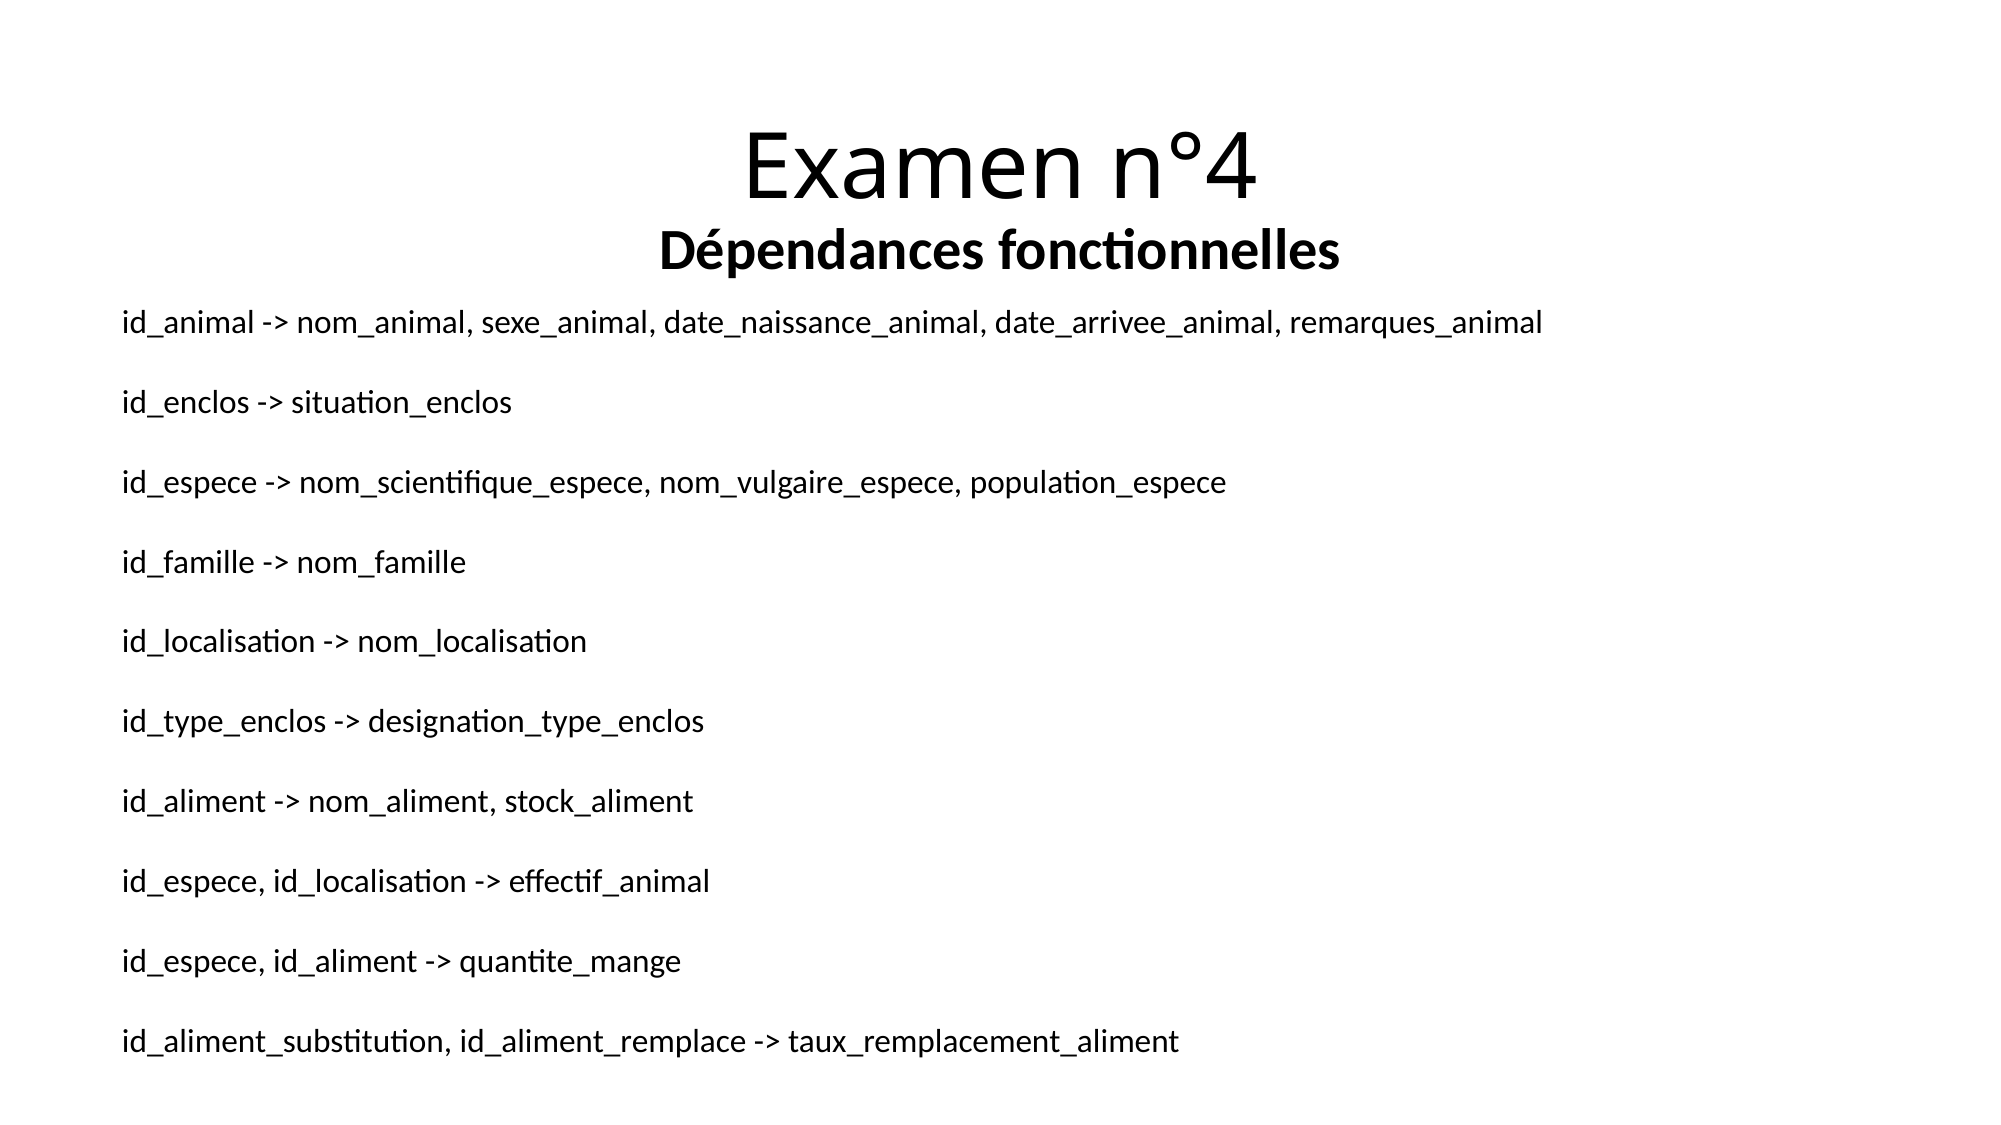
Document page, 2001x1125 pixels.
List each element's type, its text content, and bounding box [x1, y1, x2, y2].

text_box id_animal -> nom_animal, sexe_animal, date_naissance_animal, date_arrivee_animal, remarques_animal id_enclos -> situation_enclos id_espece -> nom_scientifique_espece, nom_vulgaire_espece, population_espece id_famille -> nom_famille id_localisation -> nom_localisation id_type_enclos -> designation_type_enclos id_aliment -> nom_aliment, stock_aliment id_espece, id_localisation -> effectif_animal id_espece, id_aliment -> quantite_mange id_aliment_substitution, id_aliment_remplace -> taux_remplacement_aliment [107, 265, 1893, 1125]
title Examen n°4 [137, 59, 1863, 265]
text_box Dépendances fonctionnelles [375, 204, 1625, 265]
